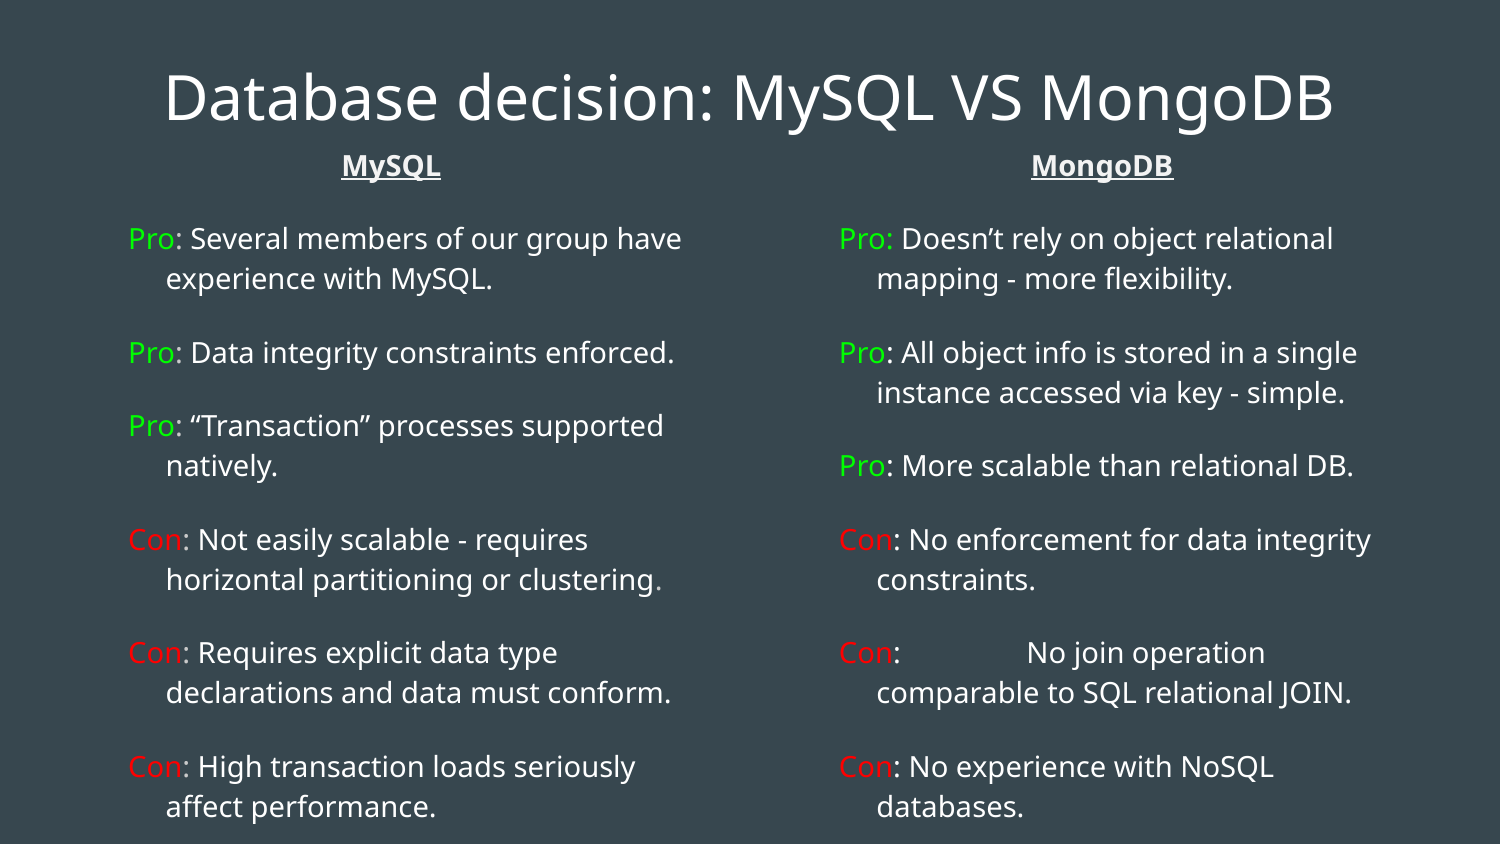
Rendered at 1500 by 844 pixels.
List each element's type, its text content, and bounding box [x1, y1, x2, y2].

list MongoDB Pro: Doesn’t rely on object relational mapping - more flexibility. Pro: All object info is stored in a single instance accessed via key - simple. Pro: More scalable than relational DB. Con: No enforcement for data integrity constraints. Con: No join operation comparable to SQL relational JOIN. Con: No experience with NoSQL databases. [786, 126, 1418, 688]
list MySQL Pro: Several members of our group have experience with MySQL. Pro: Data integrity constraints enforced. Pro: “Transaction” processes supported natively. Con: Not easily scalable - requires horizontal partitioning or clustering. Con: Requires explicit data type declarations and data must conform. Con: High transaction loads seriously affect performance. [75, 126, 708, 688]
title Database decision: MySQL VS MongoDB [51, 42, 1449, 137]
